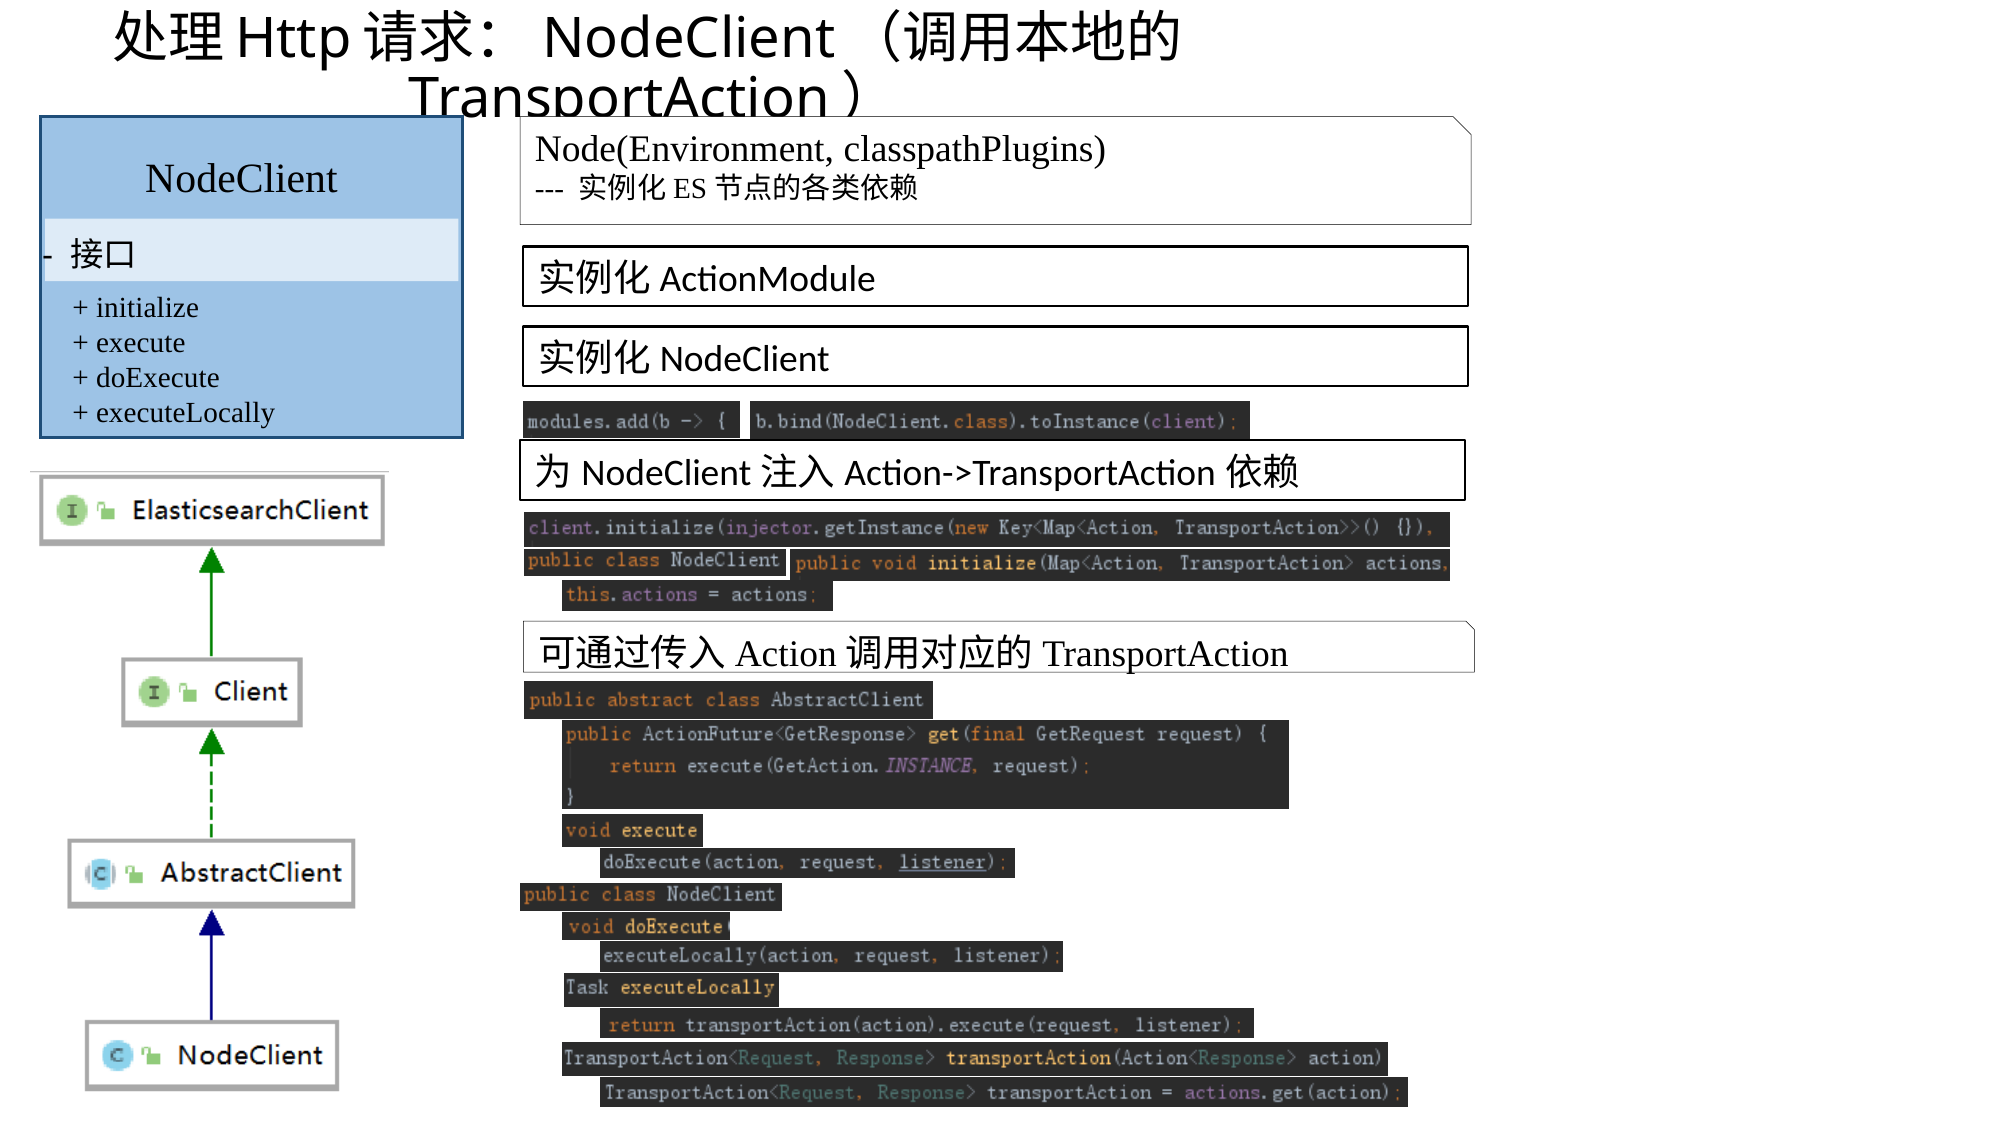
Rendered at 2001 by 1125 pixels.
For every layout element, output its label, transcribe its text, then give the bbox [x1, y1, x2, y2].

picture [600, 1008, 1254, 1038]
picture [562, 1042, 1388, 1076]
picture [523, 401, 740, 438]
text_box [30, 116, 463, 472]
picture [562, 814, 703, 847]
picture [600, 1077, 1408, 1108]
picture [562, 720, 1289, 809]
text_box 处理Http请求：NodeClient（调用本地的TransportAction） [0, 1, 1308, 138]
text_box 为NodeClient注入Action->TransportAction依赖 [520, 440, 1465, 501]
picture [562, 912, 730, 940]
text_box 实例化NodeClient [523, 326, 1468, 387]
picture [524, 681, 933, 719]
picture [562, 549, 1450, 611]
picture [30, 471, 389, 1094]
picture [520, 883, 782, 911]
picture [600, 941, 1063, 972]
picture [564, 973, 779, 1007]
picture [600, 848, 1015, 879]
picture [750, 401, 1250, 441]
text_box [523, 621, 1475, 682]
text_box 实例化ActionModule [523, 247, 1468, 307]
picture [524, 512, 1450, 547]
picture [524, 549, 786, 576]
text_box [520, 116, 1472, 247]
